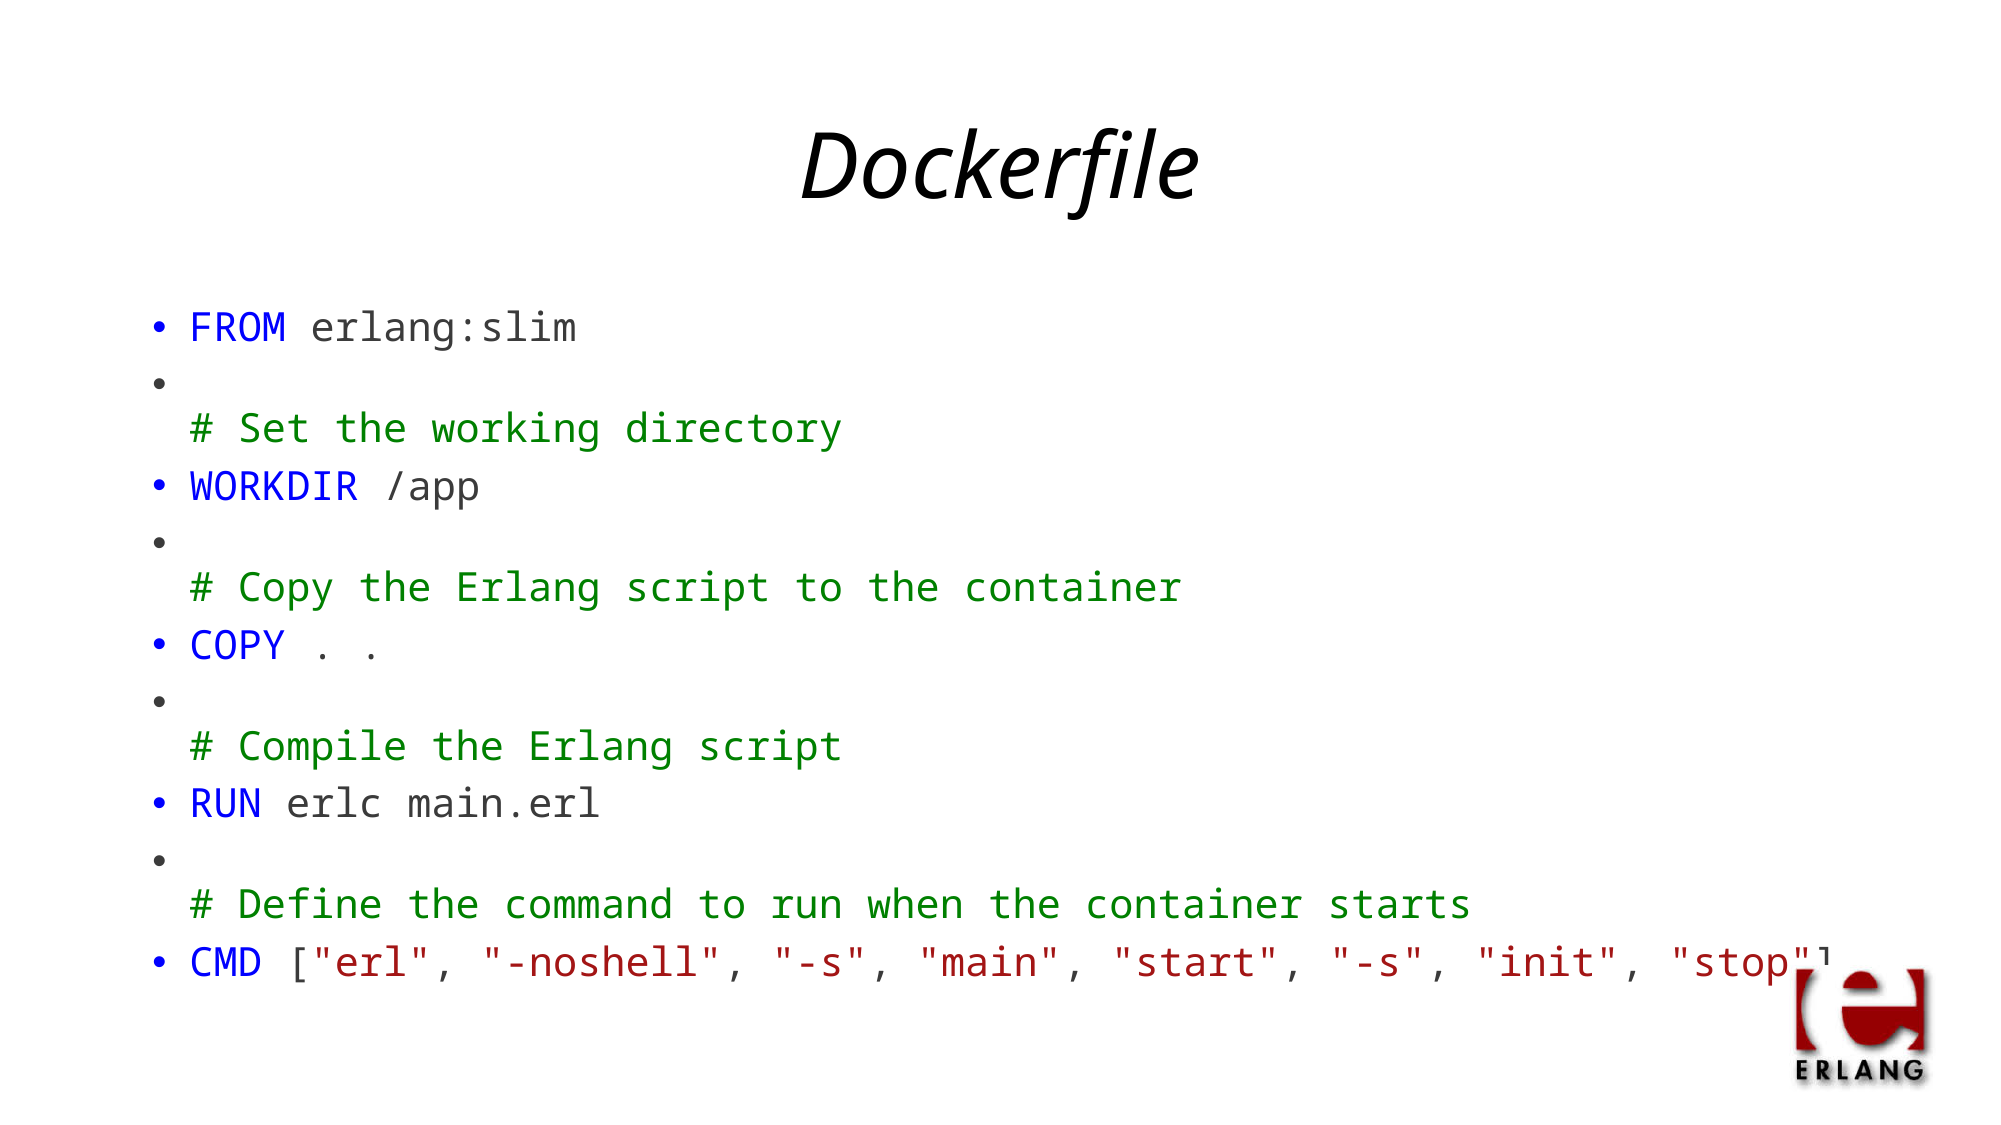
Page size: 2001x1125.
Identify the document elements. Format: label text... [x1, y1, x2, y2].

list FROM erlang:slim # Set the working directory WORKDIR /app # Copy the Erlang script to the container COPY . . # Compile the Erlang script RUN erlc main.erl # Define the command to run when the container starts CMD ["erl", "-noshell", "-s", "main", "start", "-s", "init", "stop"] [137, 299, 1863, 1014]
picture [1789, 965, 1936, 1092]
title Dockerfile [137, 59, 1863, 278]
